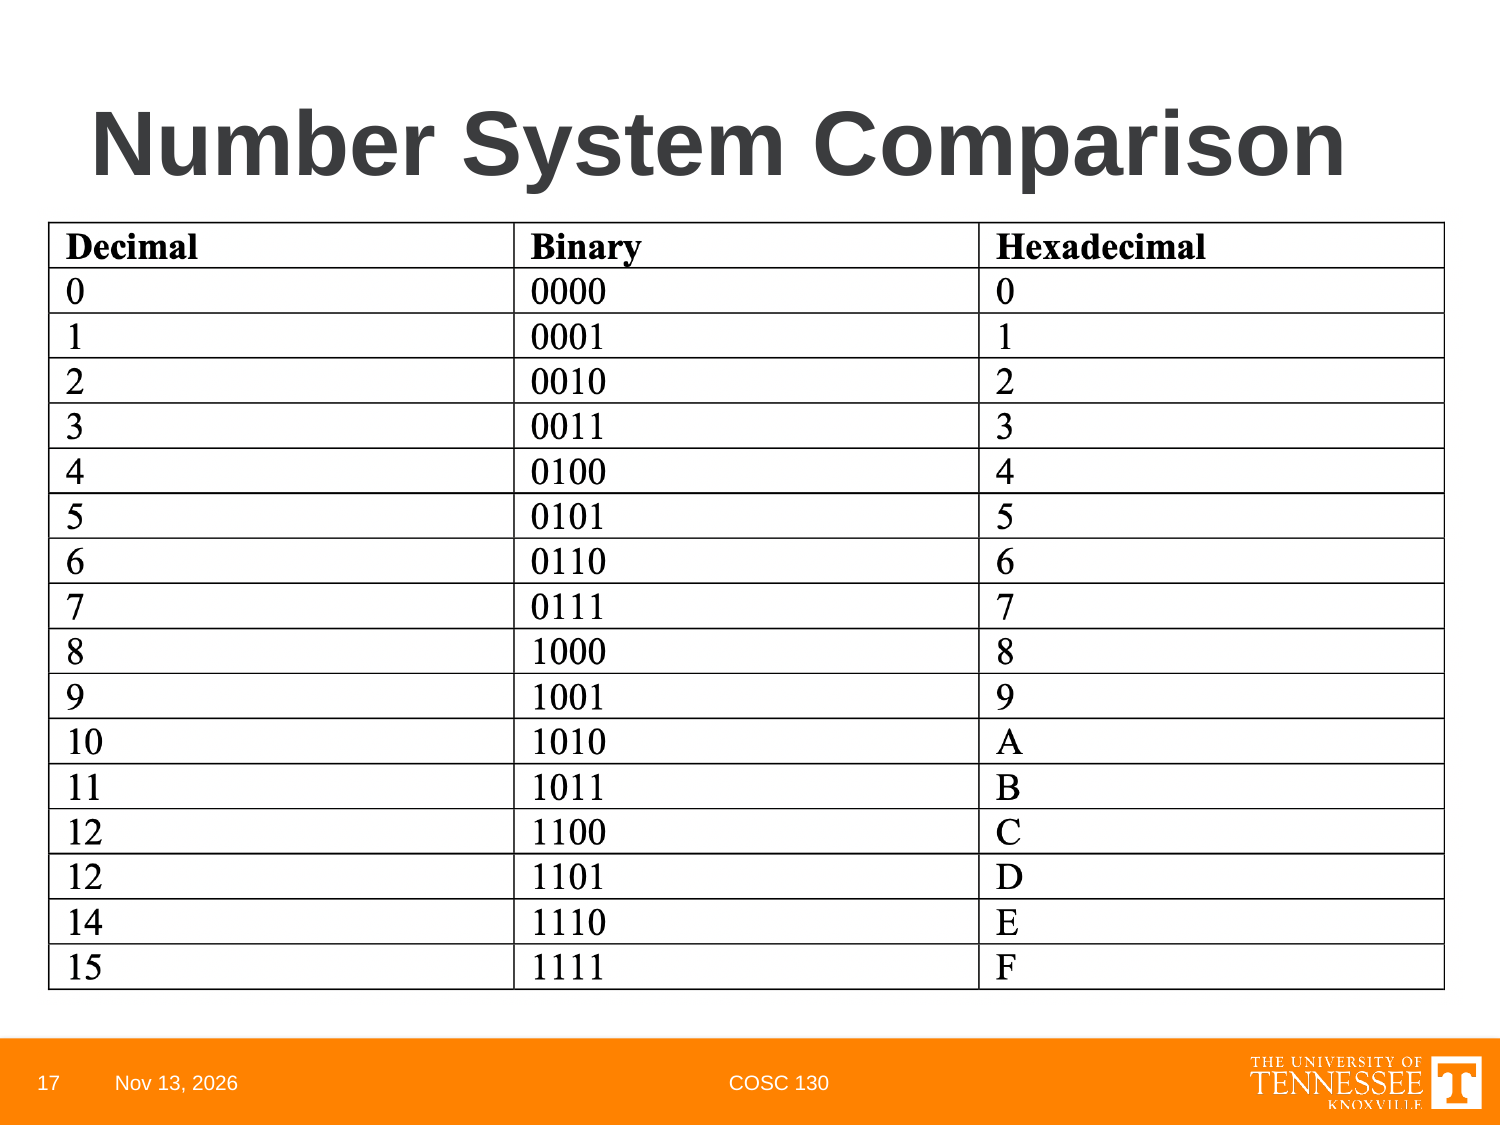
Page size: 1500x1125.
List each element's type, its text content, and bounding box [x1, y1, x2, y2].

slide_number 24-Mar-22 [100, 1052, 316, 1113]
picture [37, 207, 1463, 1006]
title Number System Comparison [75, 45, 1425, 205]
slide_number 17 [14, 1052, 75, 1113]
footer COSC 130 [512, 1052, 1046, 1113]
